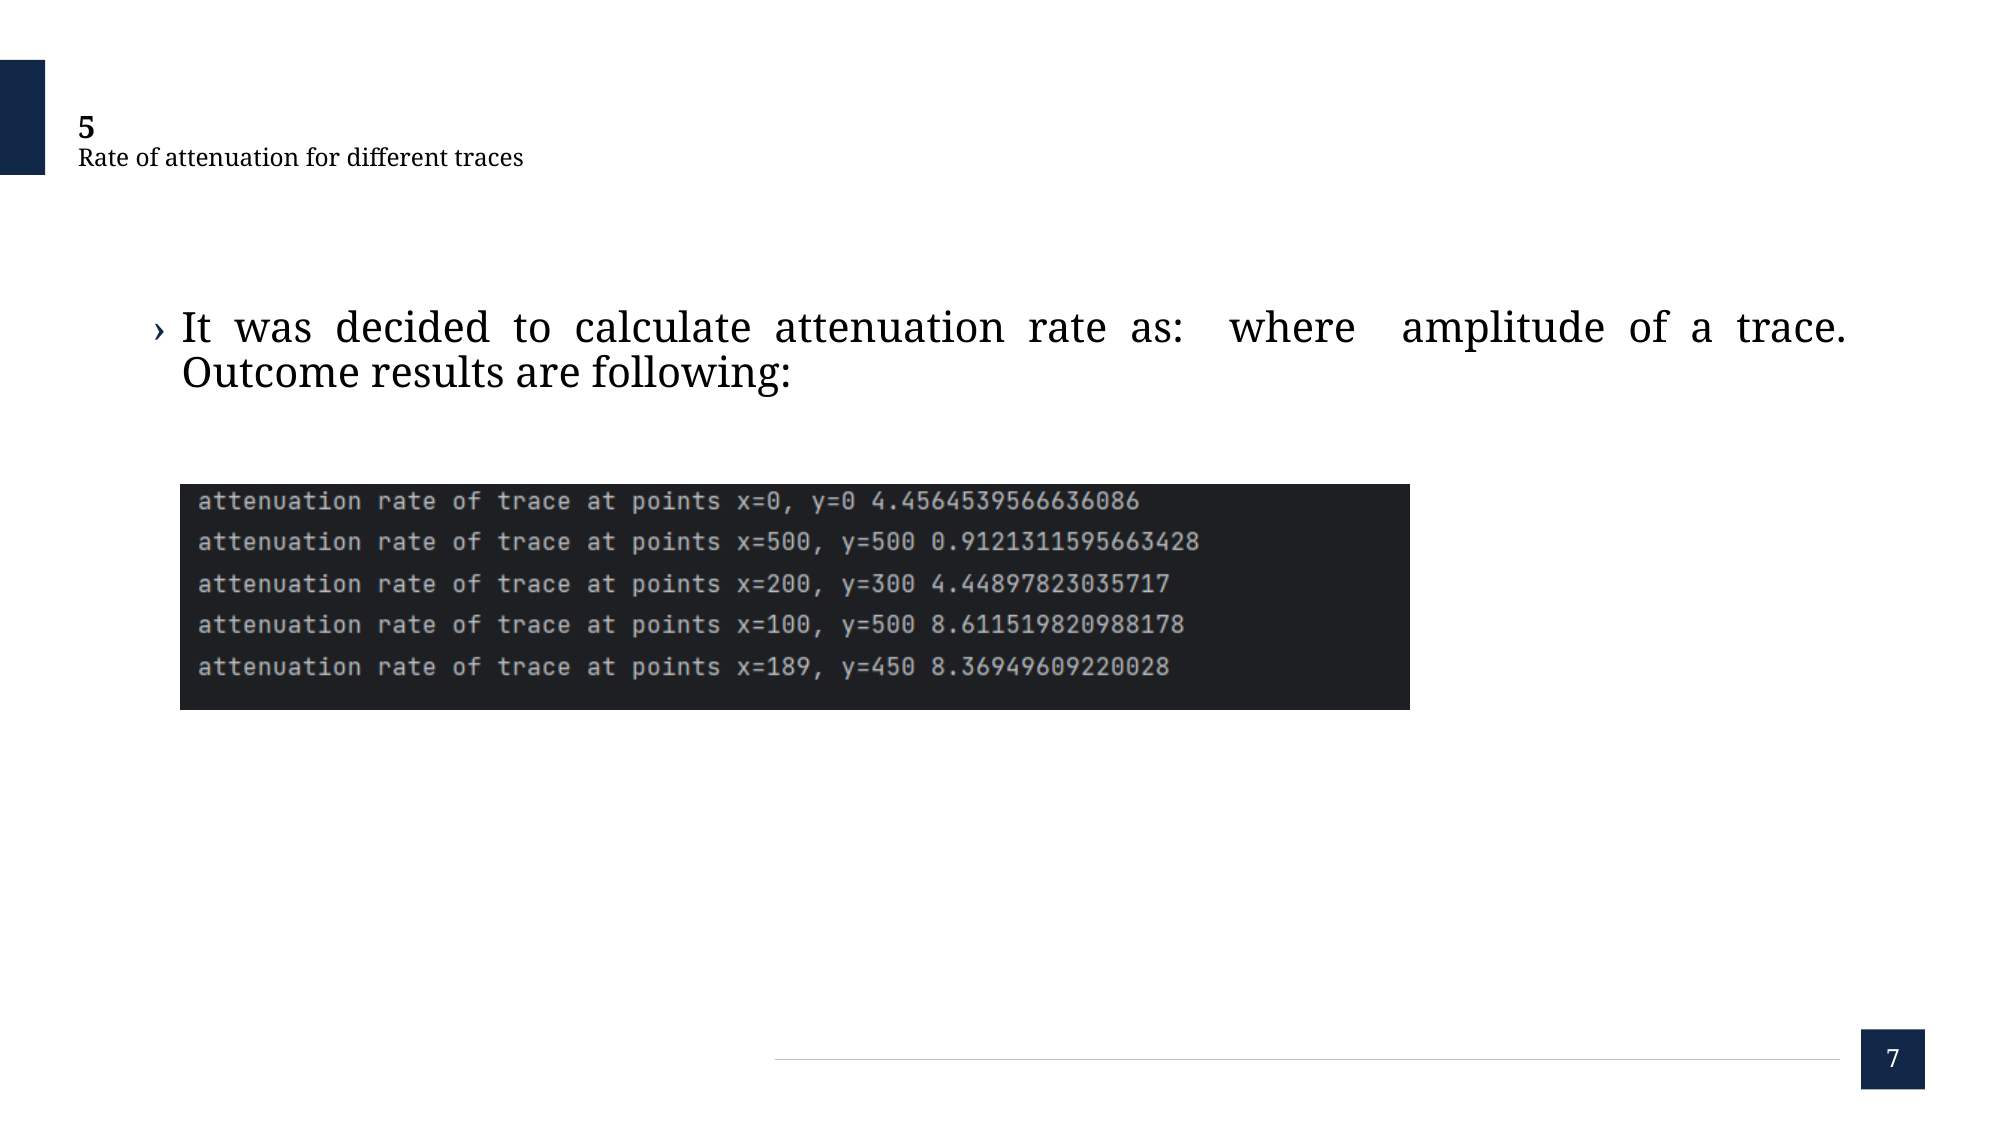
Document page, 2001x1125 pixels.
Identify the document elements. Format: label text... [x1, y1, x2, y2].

title 5 Rate of attenuation for different traces [78, 111, 1925, 227]
text_box [0, 59, 46, 176]
slide_number 7 [1861, 1029, 1925, 1090]
picture [180, 484, 1410, 710]
